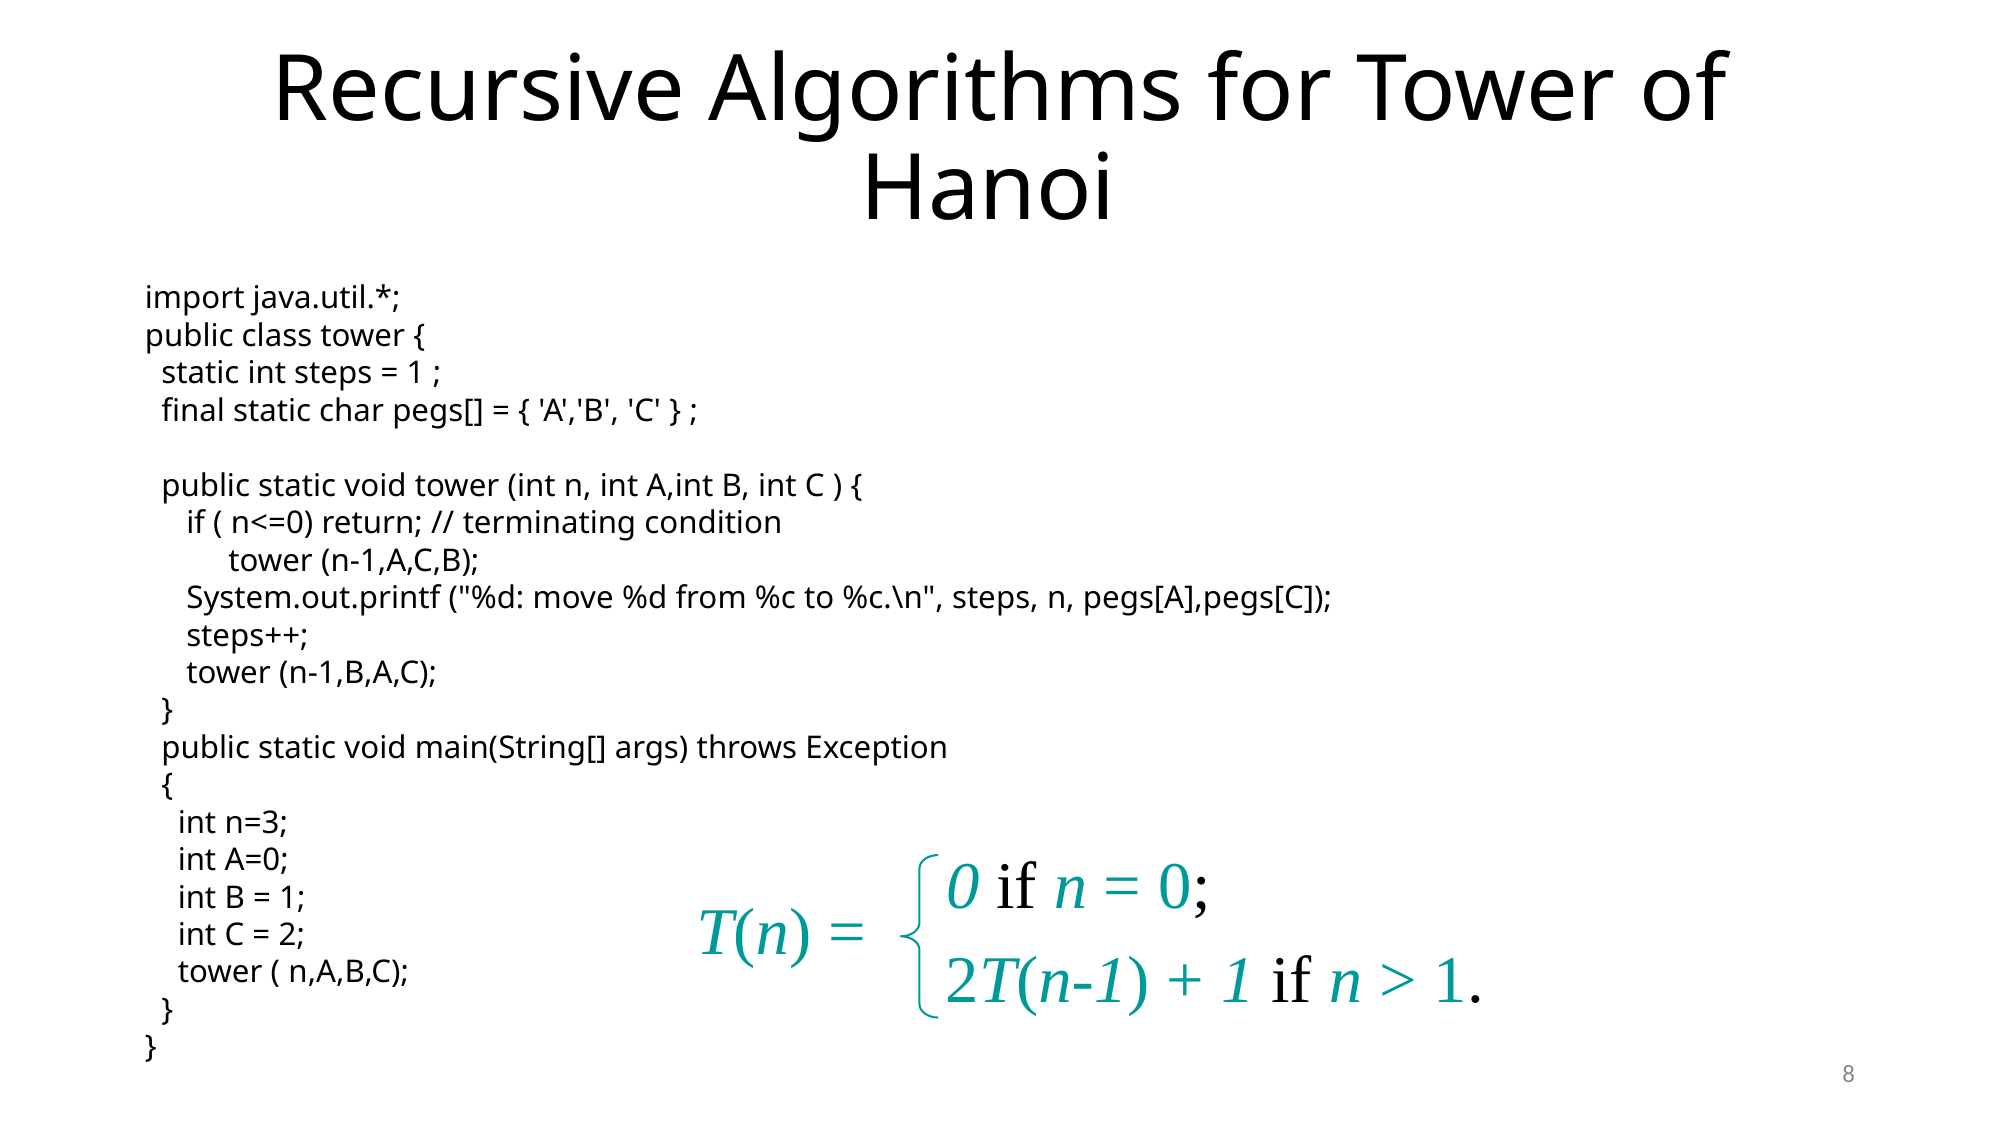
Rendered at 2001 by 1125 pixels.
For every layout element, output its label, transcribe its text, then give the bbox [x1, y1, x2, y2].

title Recursive Algorithms for Tower of Hanoi [136, 9, 1863, 269]
slide_number 8 [1411, 1050, 1863, 1096]
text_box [687, 834, 1626, 1019]
list import java.util.*; public class tower { static int steps = 1 ; final static char pegs[] = { 'A','B', 'C' } ; public static void tower (int n, int A,int B, int C ) { if ( n<=0) return; // terminating condition tower (n-1,A,C,B); System.out.printf ("%d: move %d from %c to %c.\n", steps, n, pegs[A],pegs[C]); steps++; tower (n-1,B,A,C); } public static void main(String[] args) throws Exception { int n=3; int A=0; int B = 1; int C = 2; tower ( n,A,B,C); } } [136, 269, 1863, 1125]
